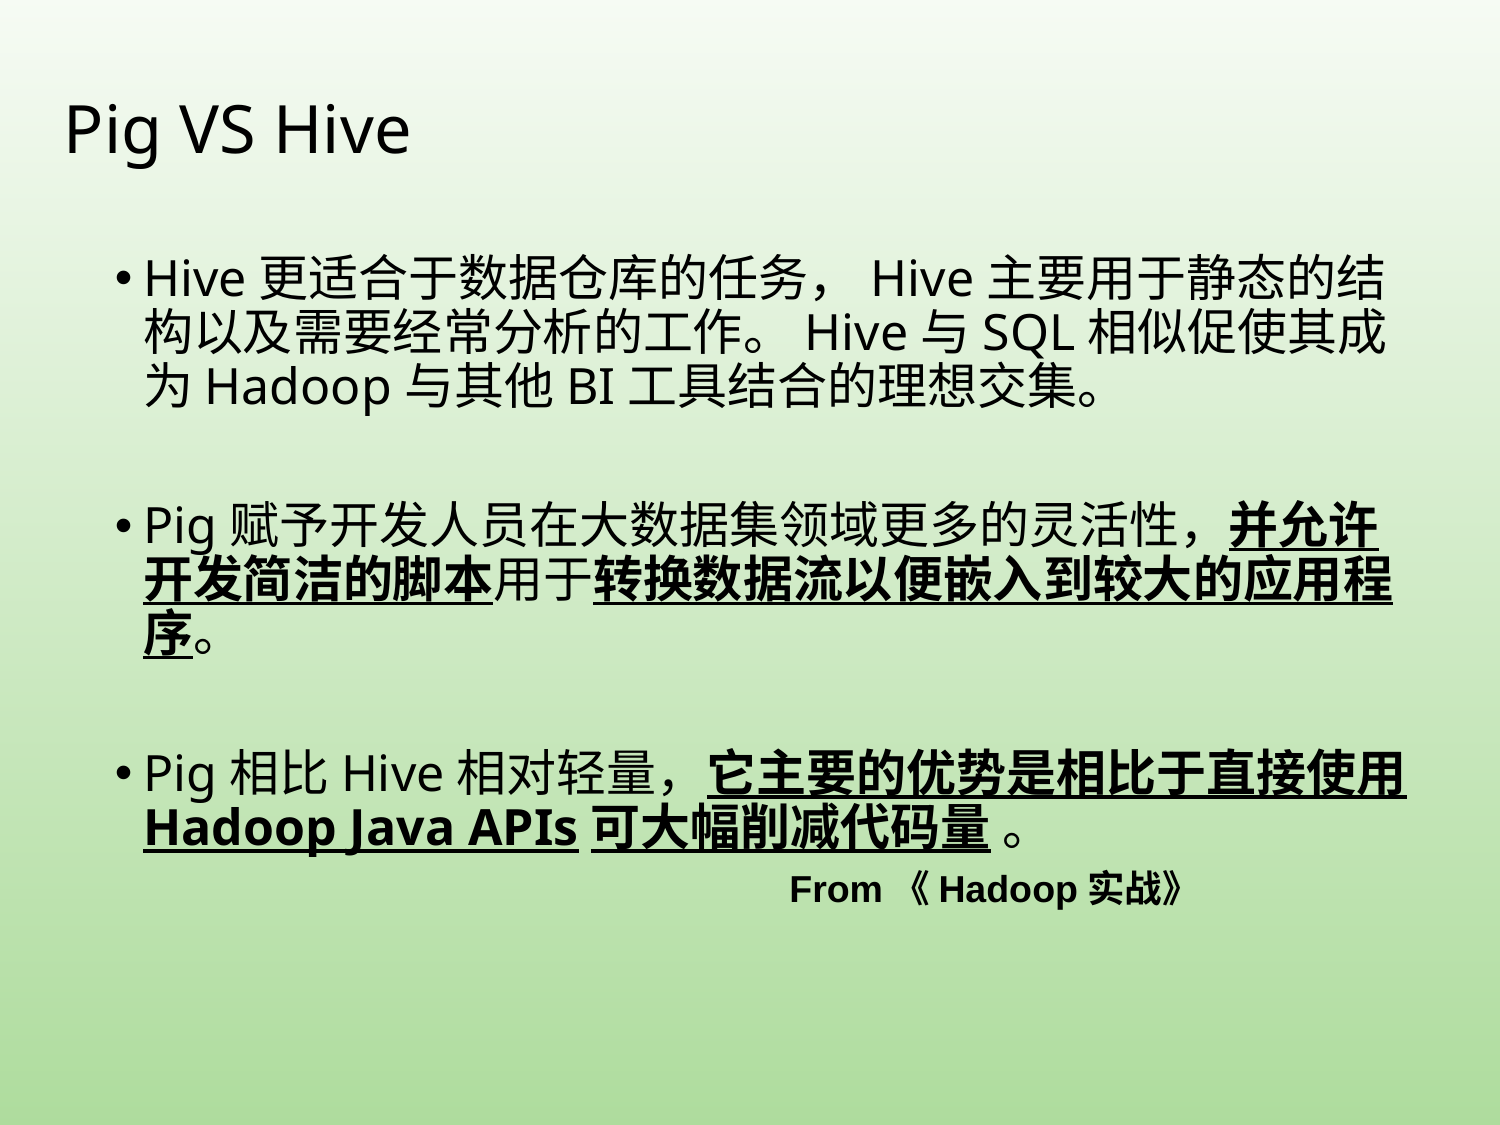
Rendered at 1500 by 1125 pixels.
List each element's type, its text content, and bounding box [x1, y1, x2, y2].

text_box From《Hadoop实战》 [774, 857, 1215, 918]
list Hive更适合于数据仓库的任务，Hive主要用于静态的结构以及需要经常分析的工作。Hive与SQL相似促使其成为Hadoop与其他BI工具结合的理想交集。 Pig赋予开发人员在大数据集领域更多的灵活性，并允许开发简洁的脚本用于转换数据流以便嵌入到较大的应用程序。 Pig相比Hive相对轻量，它主要的优势是相比于直接使用Hadoop Java APIs可大幅削减代码量 。 [99, 246, 1438, 1028]
title Pig VS Hive [48, 64, 1450, 200]
